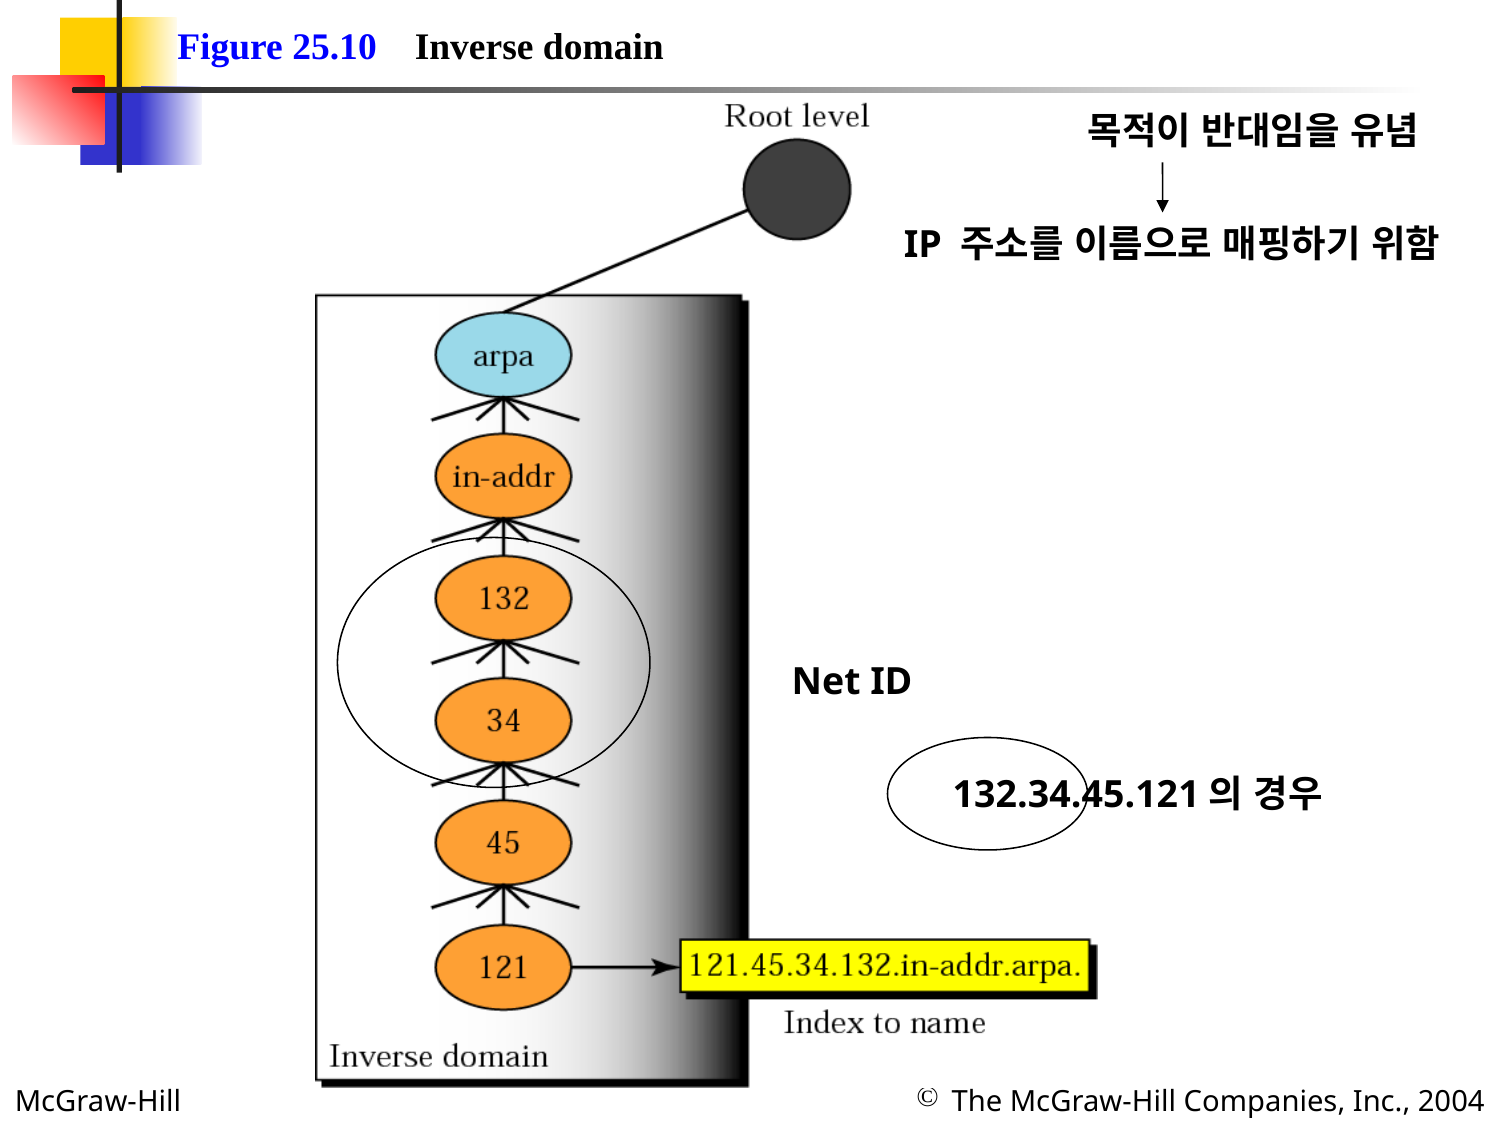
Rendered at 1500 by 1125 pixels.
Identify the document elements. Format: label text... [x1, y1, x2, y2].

text_box [12, 75, 105, 145]
picture [315, 98, 1098, 1088]
text_box [60, 17, 116, 86]
text_box 목적이 반대임을 유념 [1098, 99, 1435, 160]
text_box [1156, 162, 1169, 213]
text_box Figure 25.10 Inverse domain [162, 14, 1100, 75]
text_box 132.34.45.121의 경우 [1098, 762, 1338, 823]
text_box [116, 93, 122, 173]
text_box [122, 93, 141, 165]
text_box IP 주소를 이름으로 매핑하기 위함 [1098, 212, 1456, 273]
text_box [141, 93, 202, 165]
text_box [116, 0, 122, 87]
text_box [72, 87, 1423, 93]
text_box [80, 93, 116, 165]
text_box [122, 17, 177, 86]
